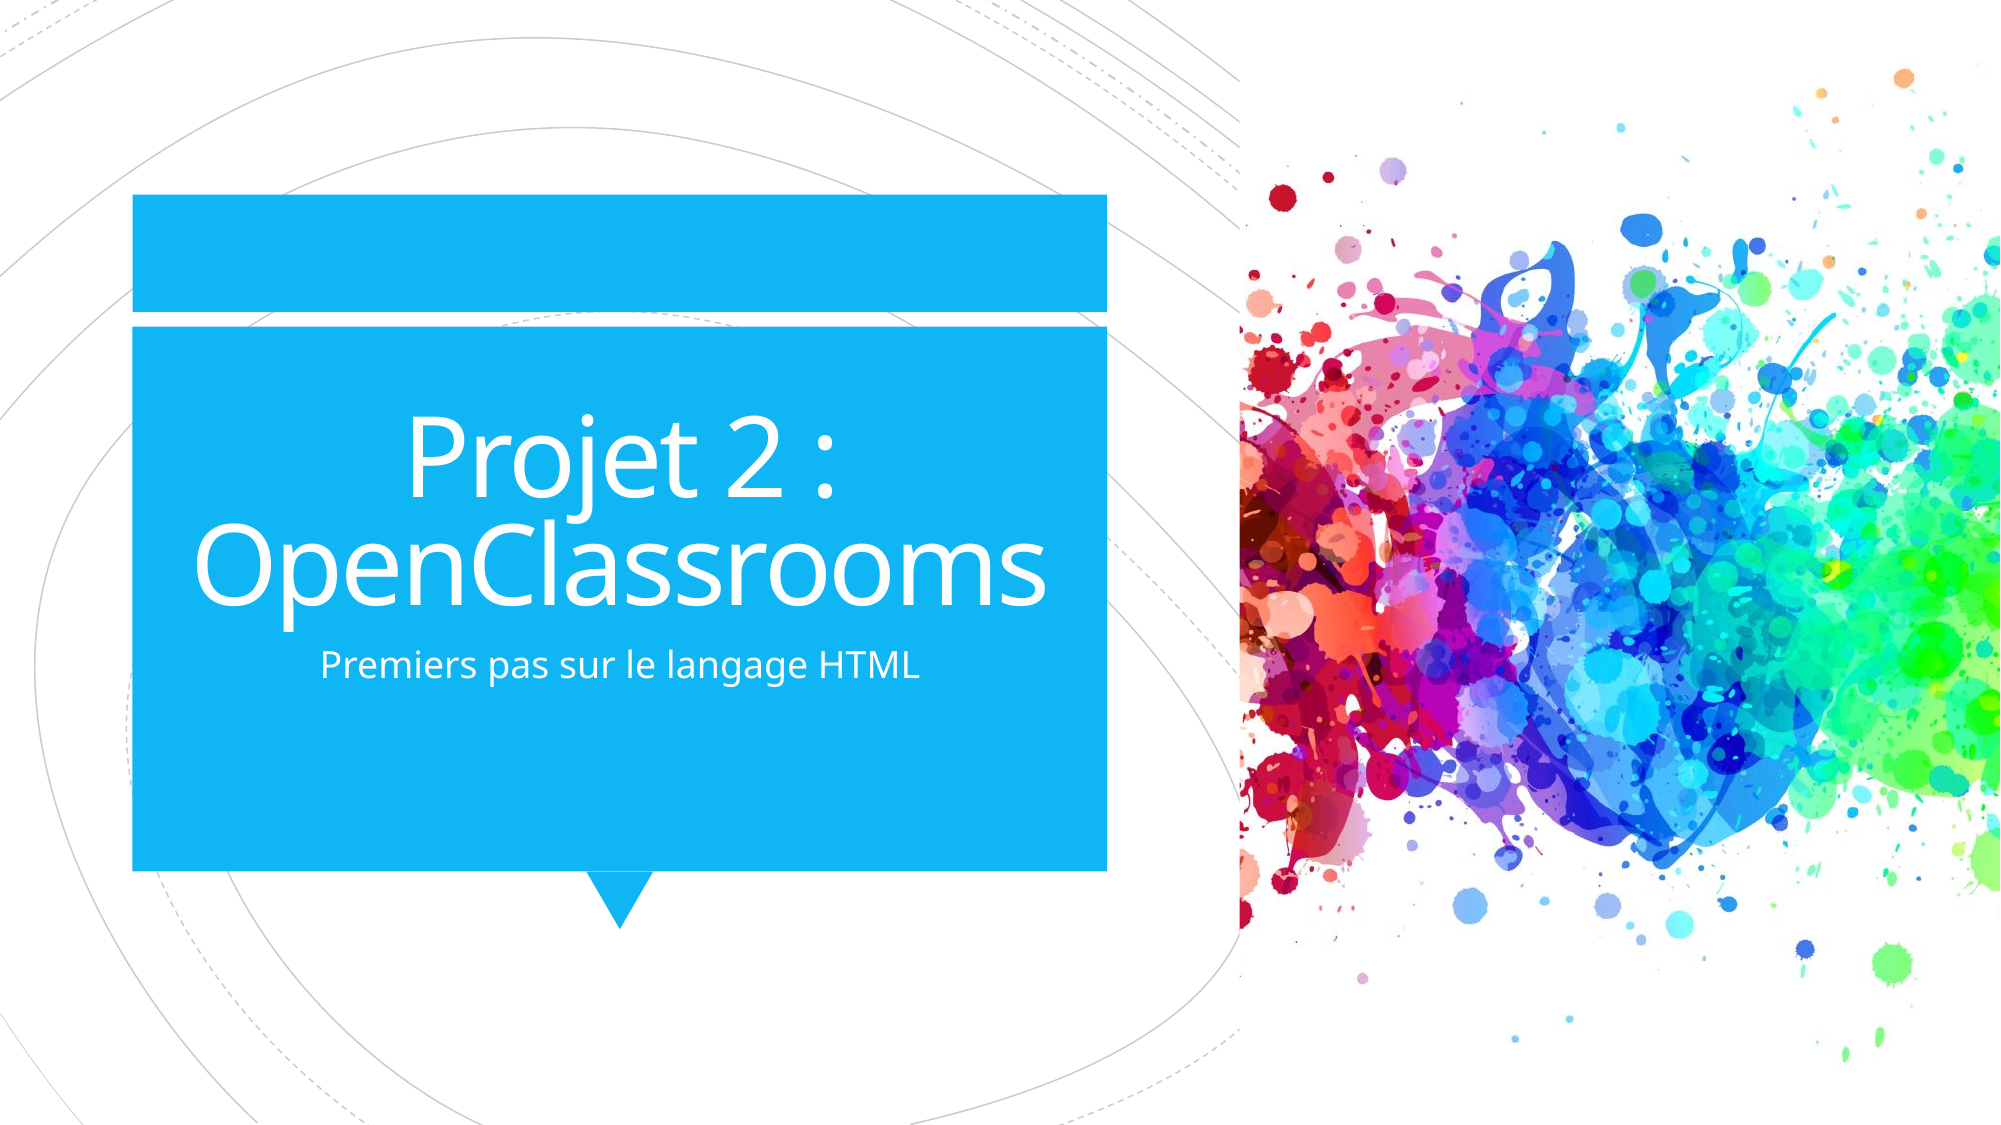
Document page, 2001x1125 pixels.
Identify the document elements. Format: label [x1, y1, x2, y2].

picture [1239, 0, 2000, 1125]
text_box [132, 194, 1108, 930]
text_box [0, 0, 1239, 1125]
